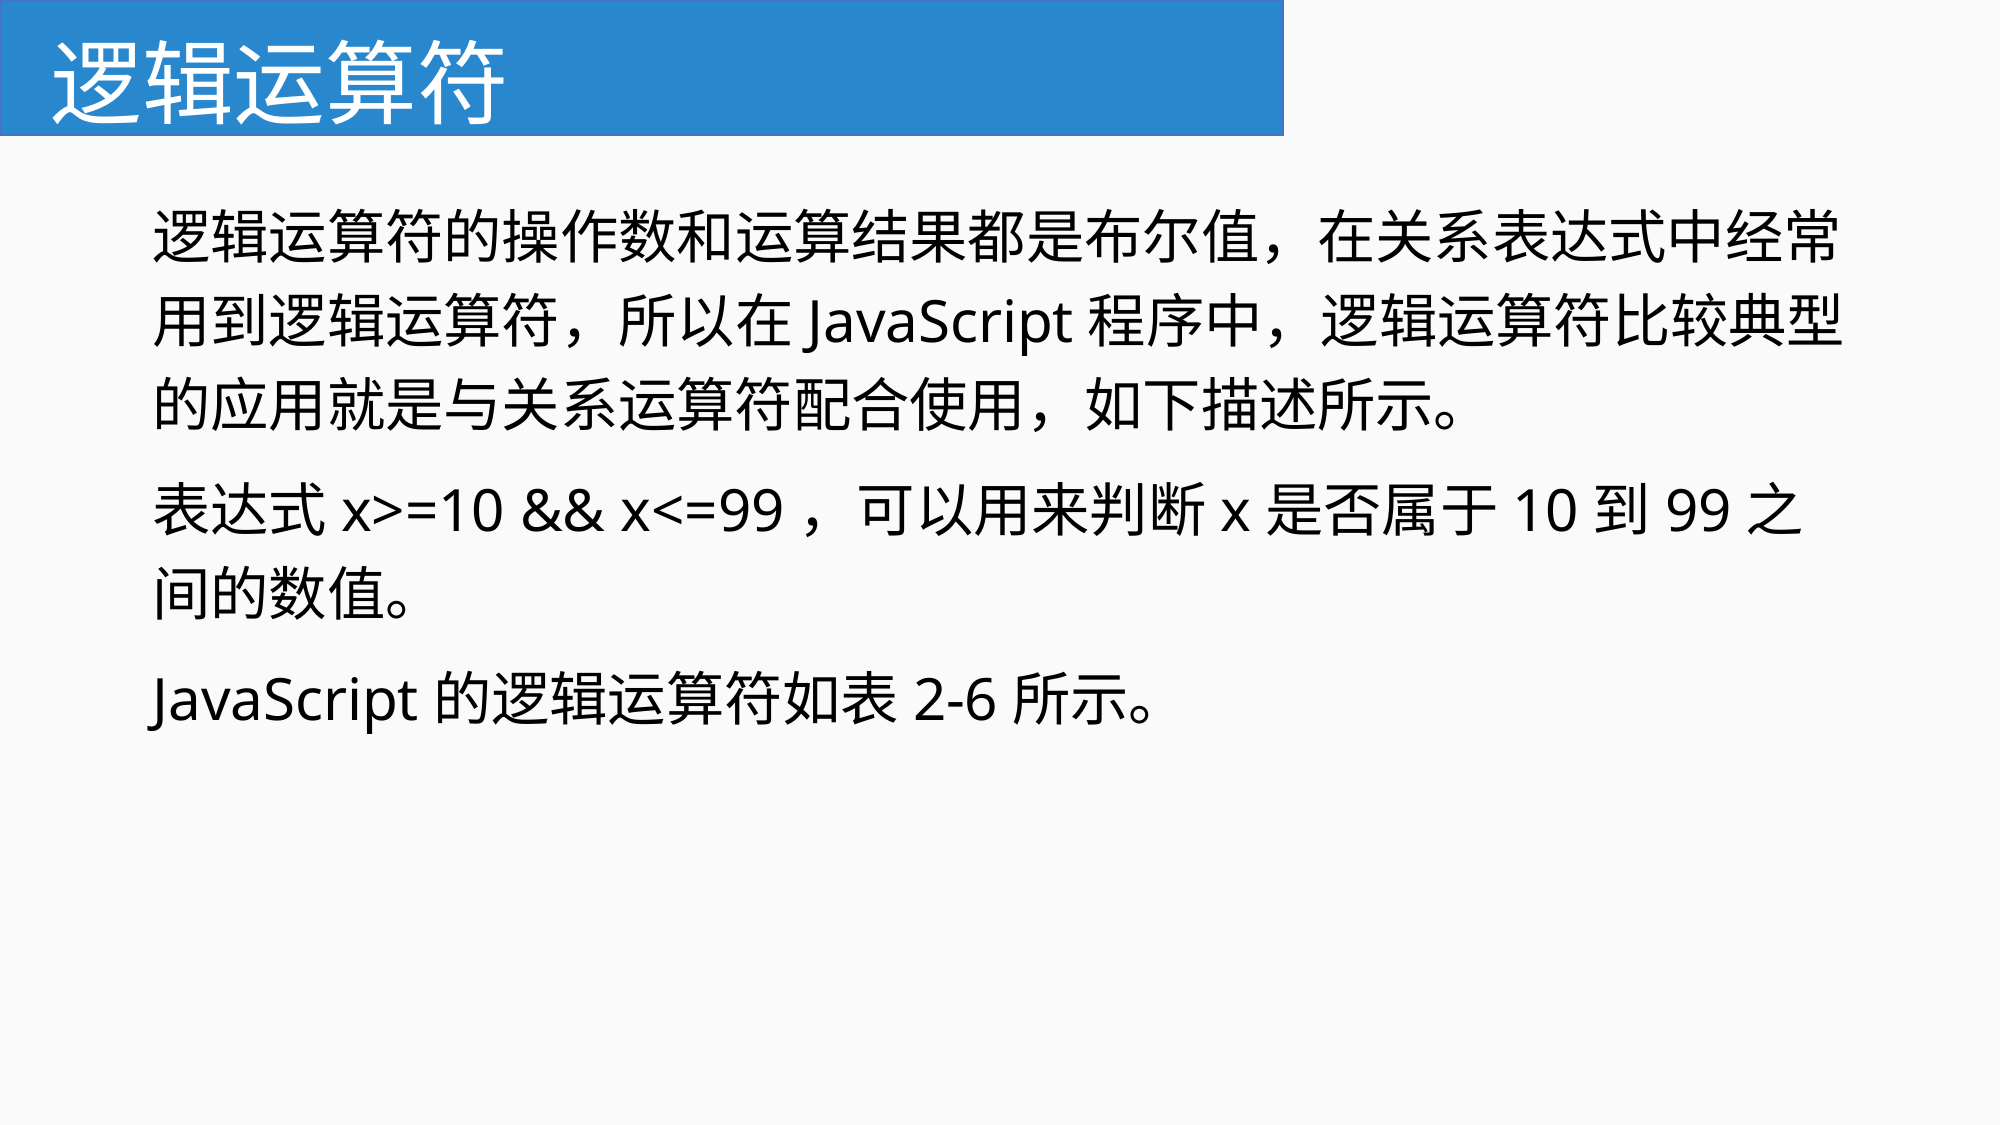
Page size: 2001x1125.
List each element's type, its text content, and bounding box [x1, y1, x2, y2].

title 逻辑运算符 [35, 30, 1761, 121]
list 逻辑运算符的操作数和运算结果都是布尔值，在关系表达式中经常用到逻辑运算符，所以在JavaScript程序中，逻辑运算符比较典型的应用就是与关系运算符配合使用，如下描述所示。 表达式x>=10 && x<=99，可以用来判断x是否属于10到99之间的数值。 JavaScript的逻辑运算符如表2-6所示。 [137, 178, 1863, 947]
